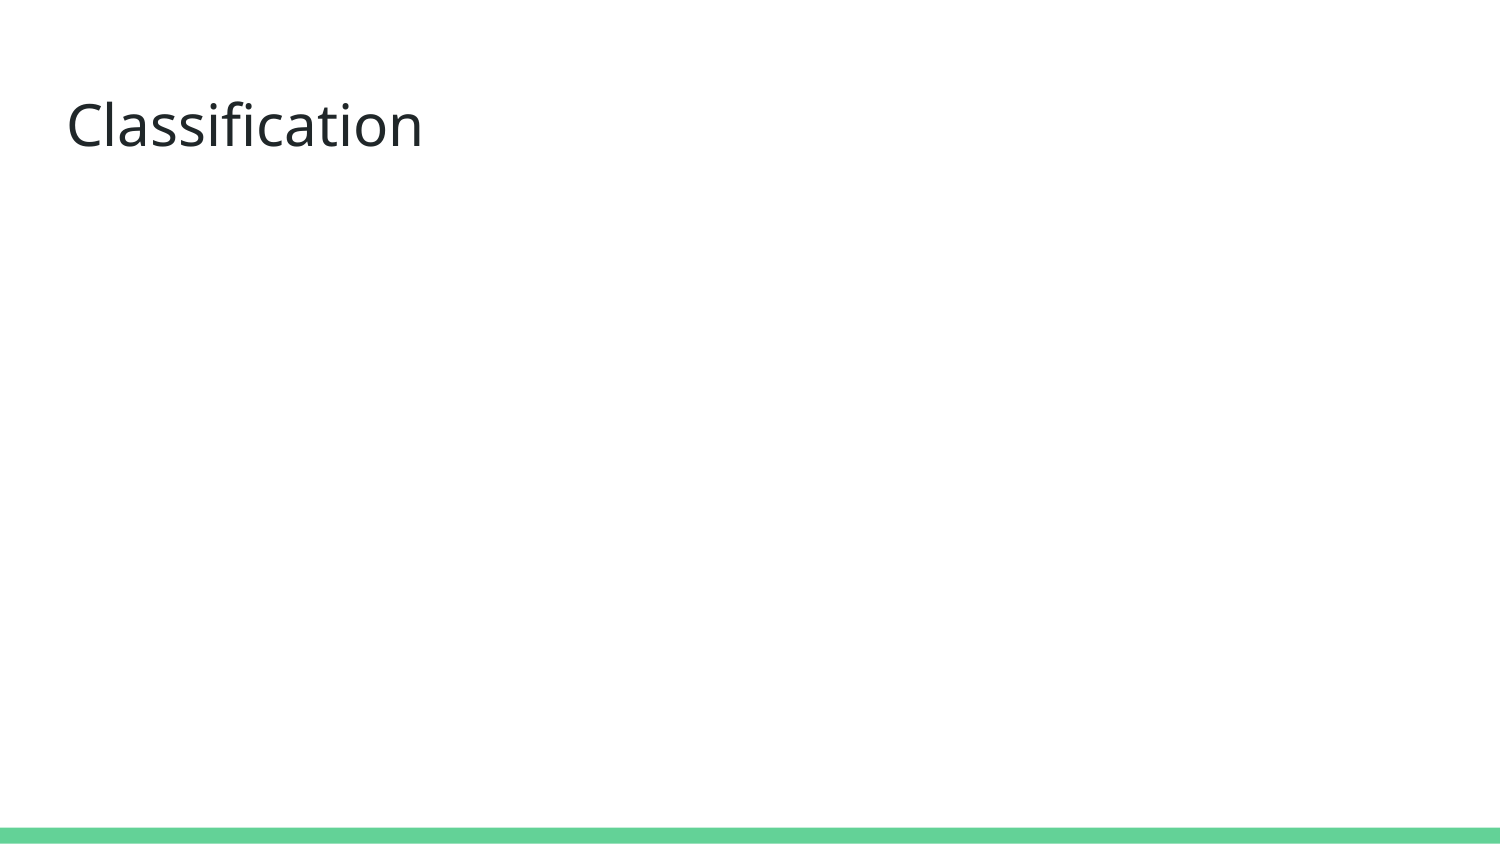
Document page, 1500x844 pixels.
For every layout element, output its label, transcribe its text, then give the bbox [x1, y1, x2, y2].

title Classification [51, 72, 1449, 167]
